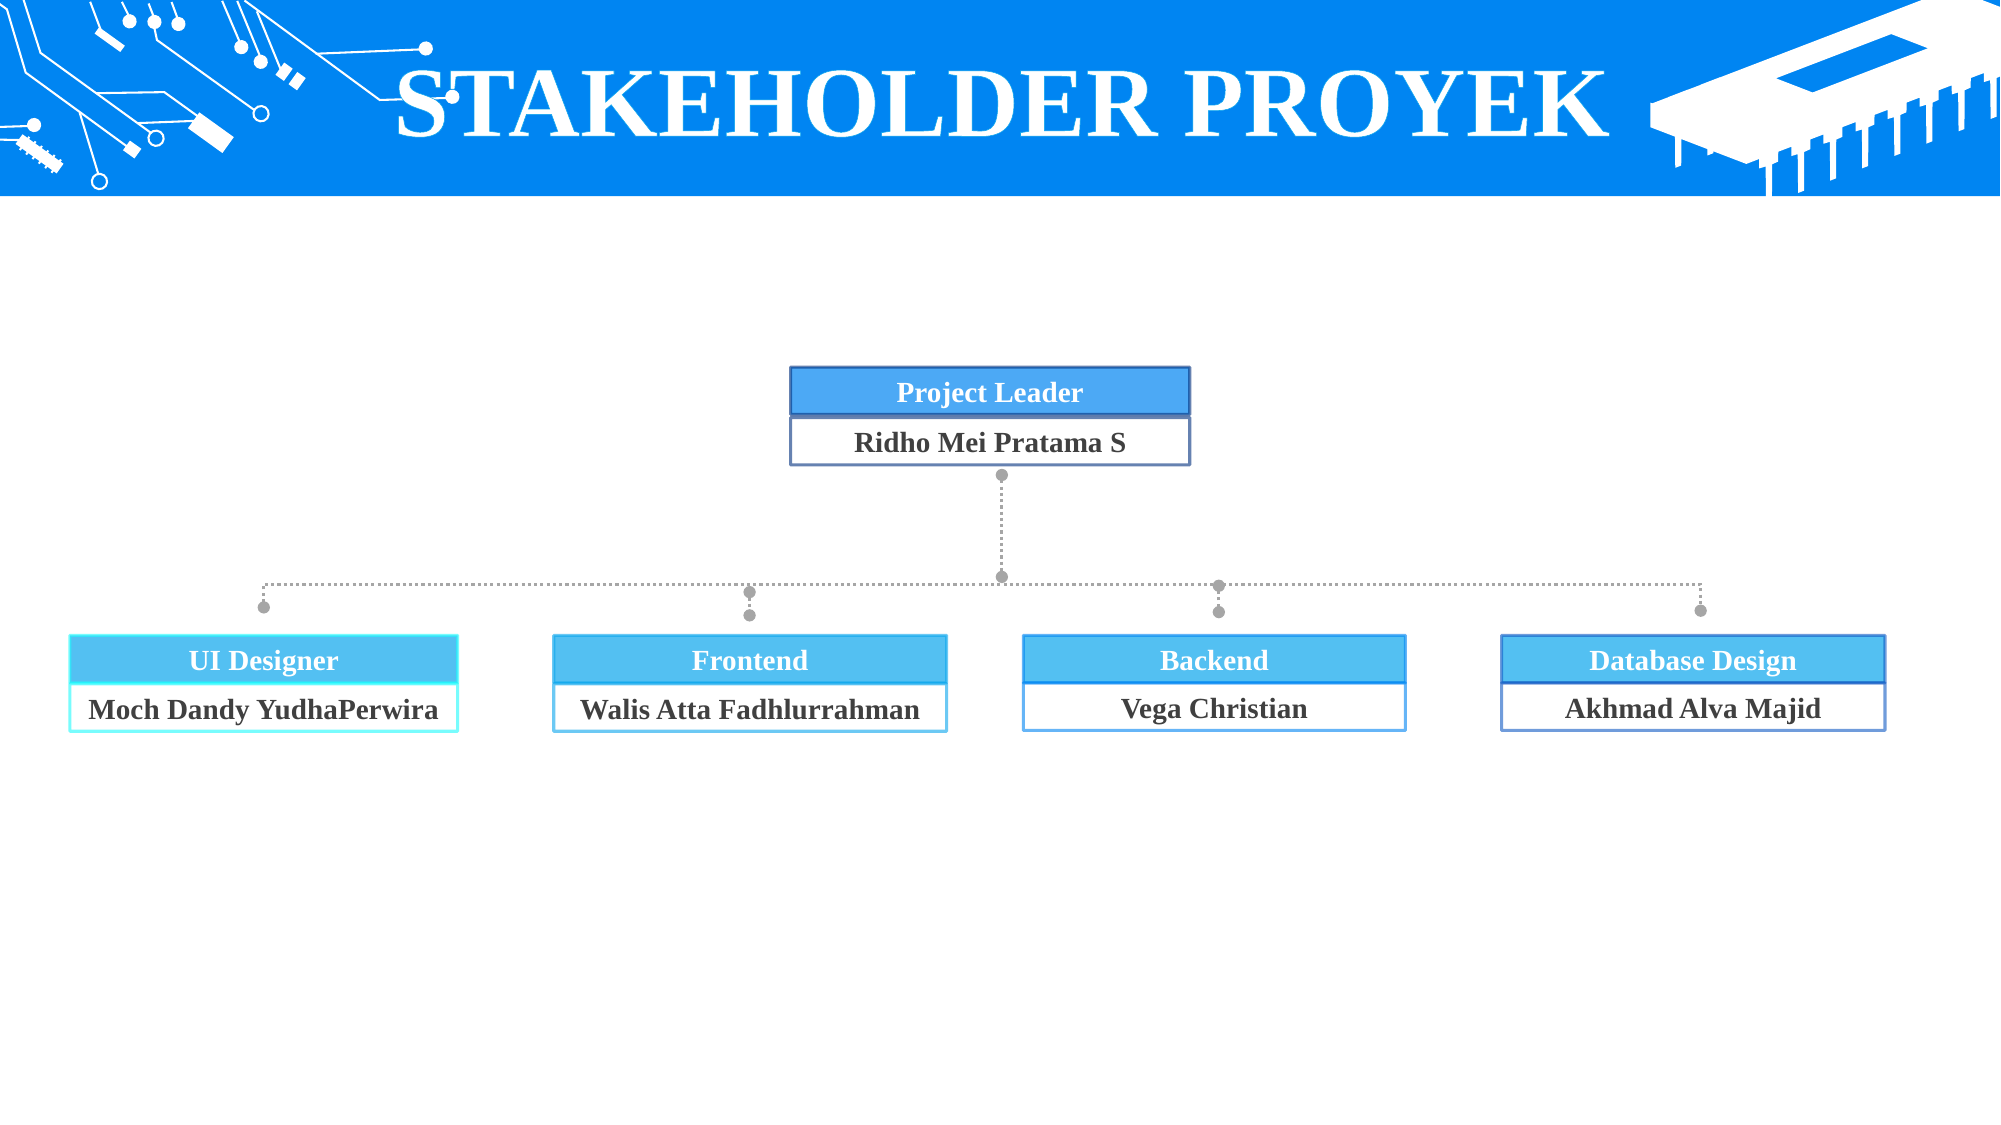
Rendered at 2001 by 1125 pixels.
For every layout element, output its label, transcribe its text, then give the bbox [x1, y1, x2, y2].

text_box Ridho Mei Pratama S [790, 417, 1190, 465]
list STAKEHOLDER PROYEK [53, 44, 1952, 164]
text_box Database Design [1501, 635, 1885, 682]
text_box [1212, 579, 1226, 619]
text_box [257, 584, 1218, 614]
text_box Project Leader [790, 367, 1190, 415]
text_box Backend [1023, 635, 1406, 682]
text_box UI Designer [69, 635, 458, 683]
text_box [1219, 584, 1707, 617]
text_box [743, 585, 756, 622]
text_box Akhmad Alva Majid [1501, 682, 1885, 731]
text_box Walis Atta Fadhlurrahman [553, 683, 947, 732]
text_box Vega Christian [1023, 682, 1406, 731]
text_box [995, 468, 1009, 584]
text_box Moch Dandy YudhaPerwira [69, 683, 458, 732]
text_box Frontend [553, 635, 947, 683]
